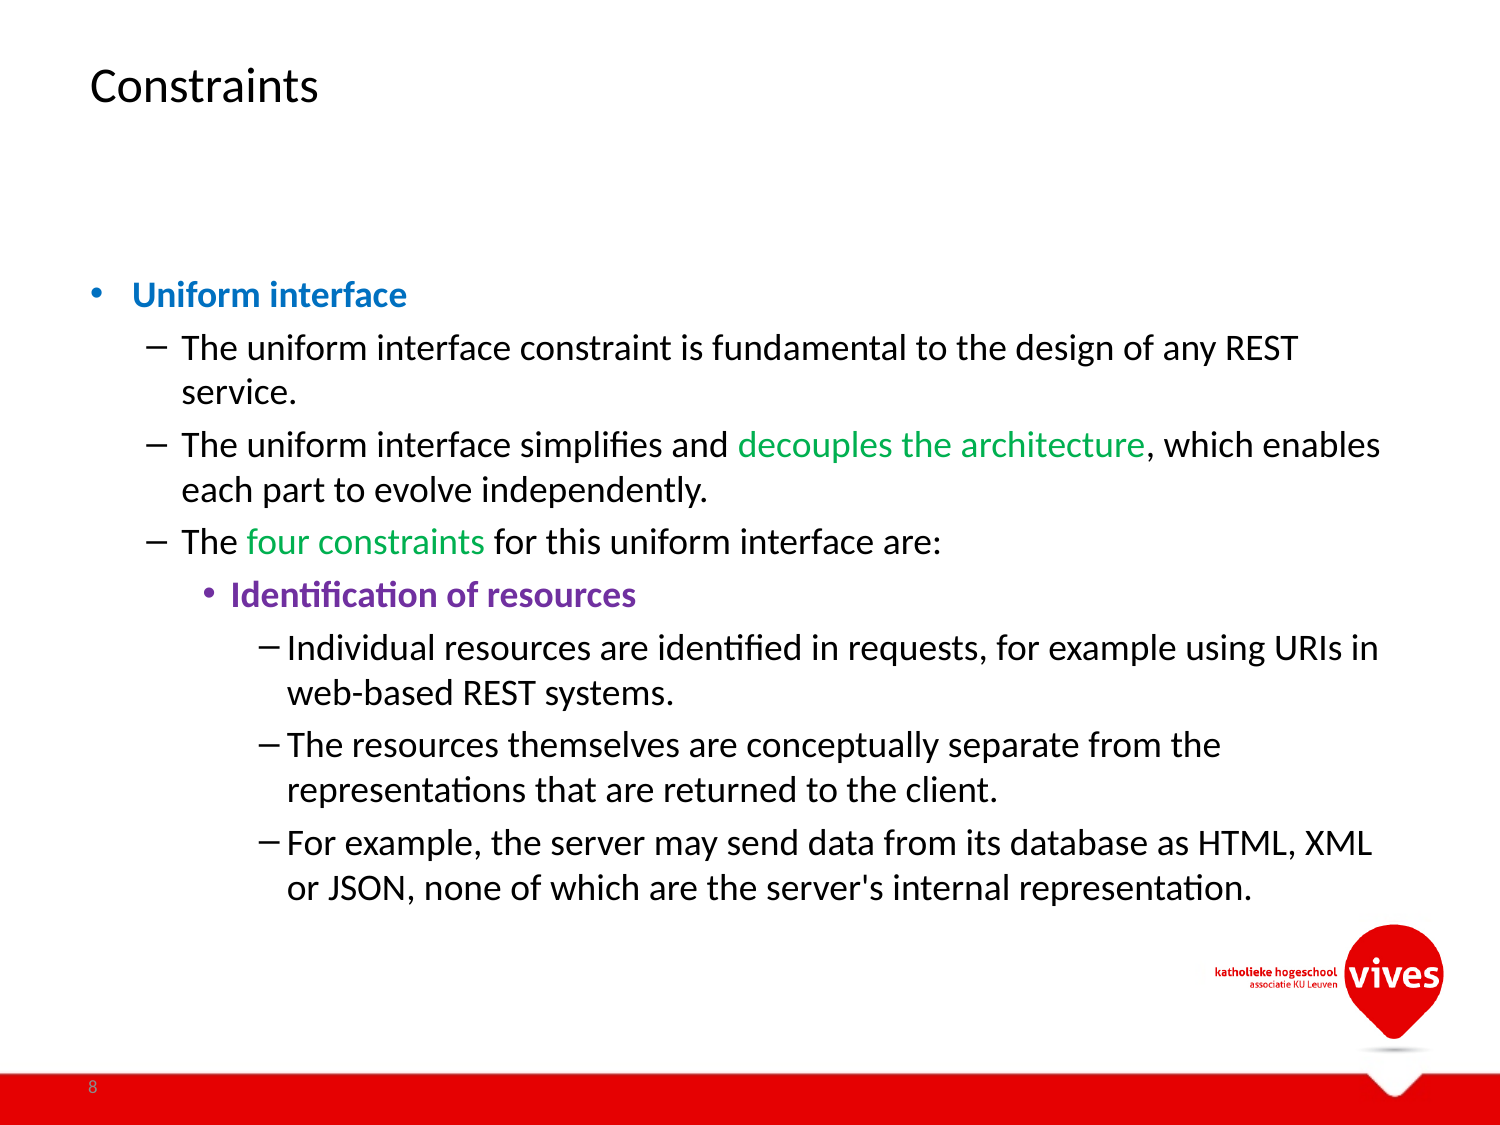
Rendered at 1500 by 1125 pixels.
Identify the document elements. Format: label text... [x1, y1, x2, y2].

title Constraints [75, 45, 1425, 233]
slide_number 8 [73, 1056, 153, 1116]
list Uniform interface The uniform interface constraint is fundamental to the design of any REST service. The uniform interface simplifies and decouples the architecture, which enables each part to evolve independently. The four constraints for this uniform interface are: Identification of resources Individual resources are identified in requests, for example using URIs in web-based REST systems. The resources themselves are conceptually separate from the representations that are returned to the client. For example, the server may send data from its database as HTML, XML or JSON, none of which are the server's internal representation. [75, 262, 1425, 1005]
picture [0, 0, 1500, 1125]
